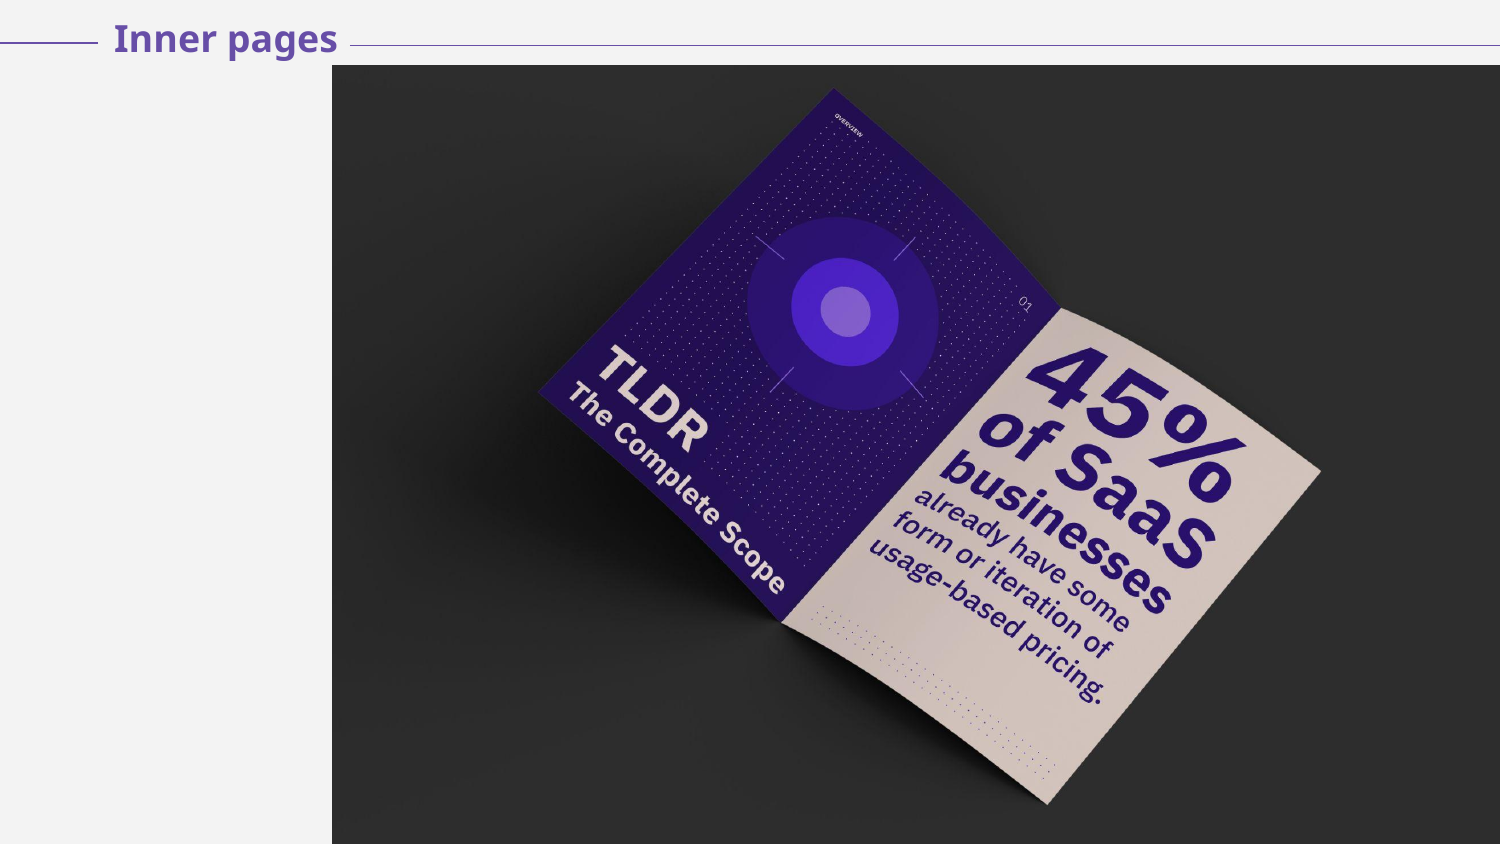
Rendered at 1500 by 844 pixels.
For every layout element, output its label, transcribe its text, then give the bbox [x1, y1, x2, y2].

picture [331, 64, 1500, 844]
text_box Inner pages [99, 0, 602, 75]
